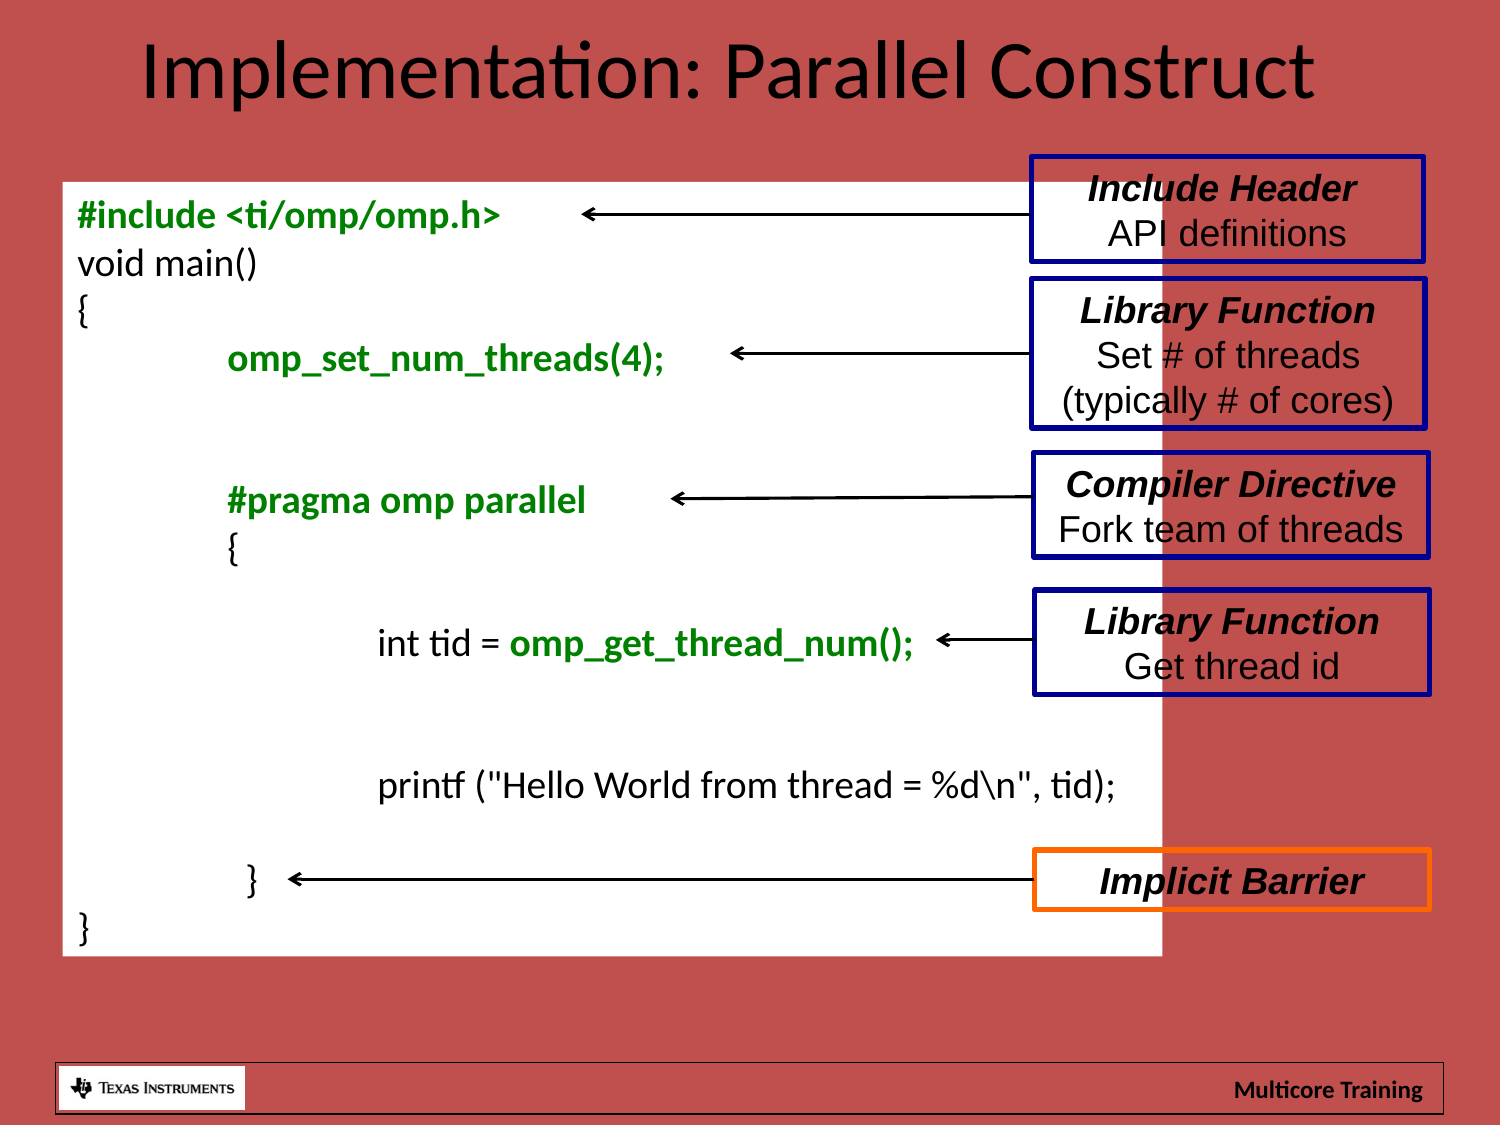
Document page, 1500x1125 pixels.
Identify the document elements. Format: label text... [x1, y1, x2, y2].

text_box Include Header API definitions [1031, 156, 1424, 262]
picture [59, 1066, 245, 1110]
text_box Implementation: Parallel Construct [37, 24, 1422, 105]
text_box Implicit Barrier [1034, 849, 1430, 910]
text_box Library Function Set # of threads (typically # of cores) [1031, 278, 1425, 429]
text_box Compiler Directive Fork team of threads [1033, 452, 1429, 557]
text_box #include <ti/omp/omp.h> void main() { omp_set_num_threads(4); #pragma omp parallel { int tid = omp_get_thread_num(); printf ("Hello World from thread = %d\n", tid); } } [62, 181, 1163, 957]
text_box Library Function Get thread id [1034, 589, 1430, 695]
